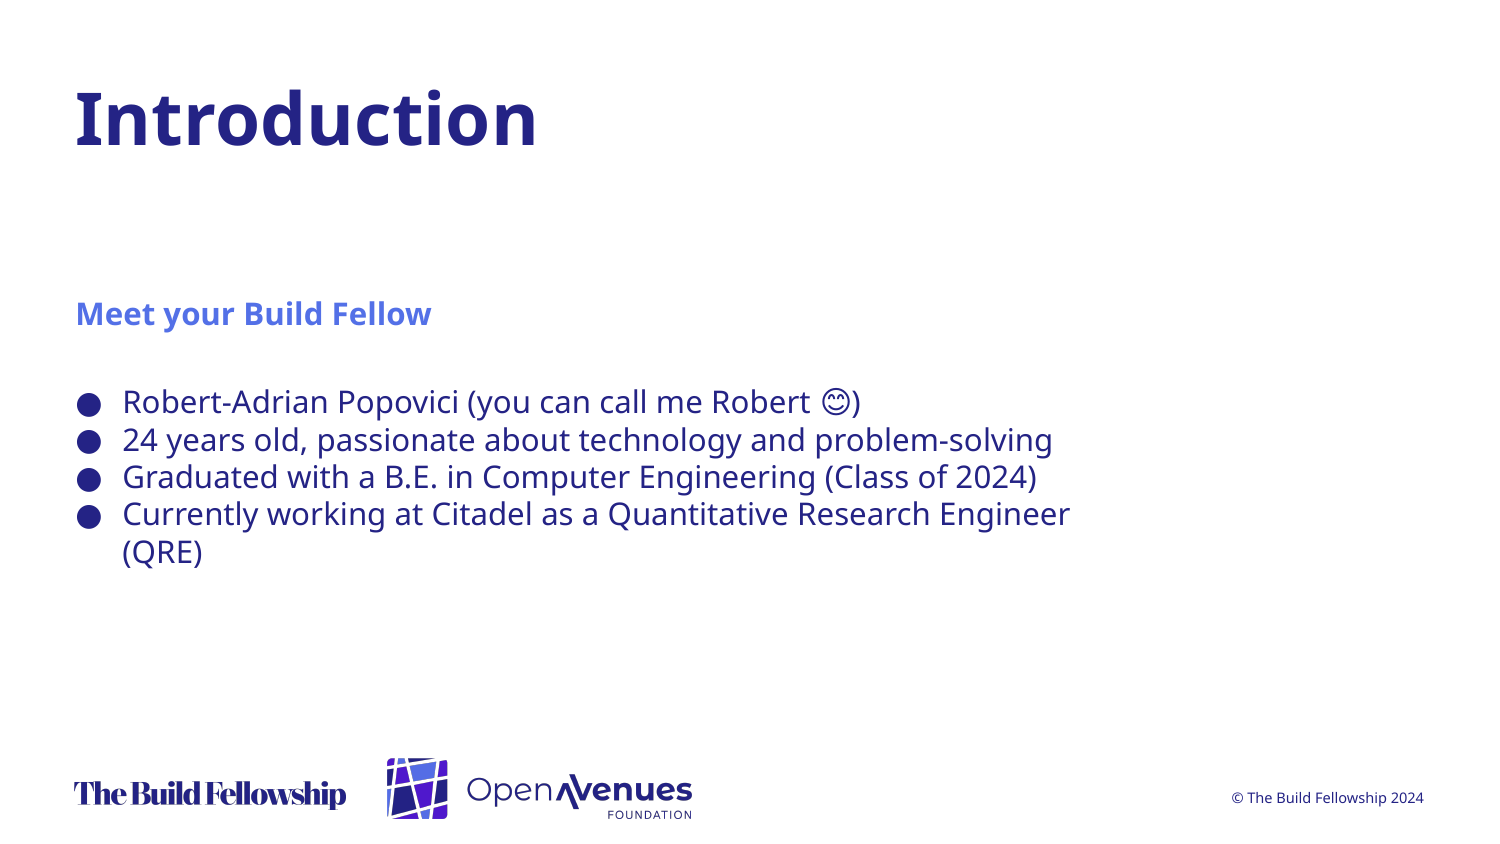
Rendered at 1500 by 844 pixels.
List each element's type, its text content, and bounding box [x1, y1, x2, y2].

picture [74, 781, 346, 810]
picture [387, 758, 692, 820]
list Robert-Adrian Popovici (you can call me Robert 😊) 24 years old, passionate about technology and problem-solving Graduated with a B.E. in Computer Engineering (Class of 2024) Currently working at Citadel as a Quantitative Research Engineer (QRE) [75, 382, 1073, 702]
subtitle Meet your Build Fellow [75, 285, 666, 341]
title Introduction [75, 72, 827, 246]
